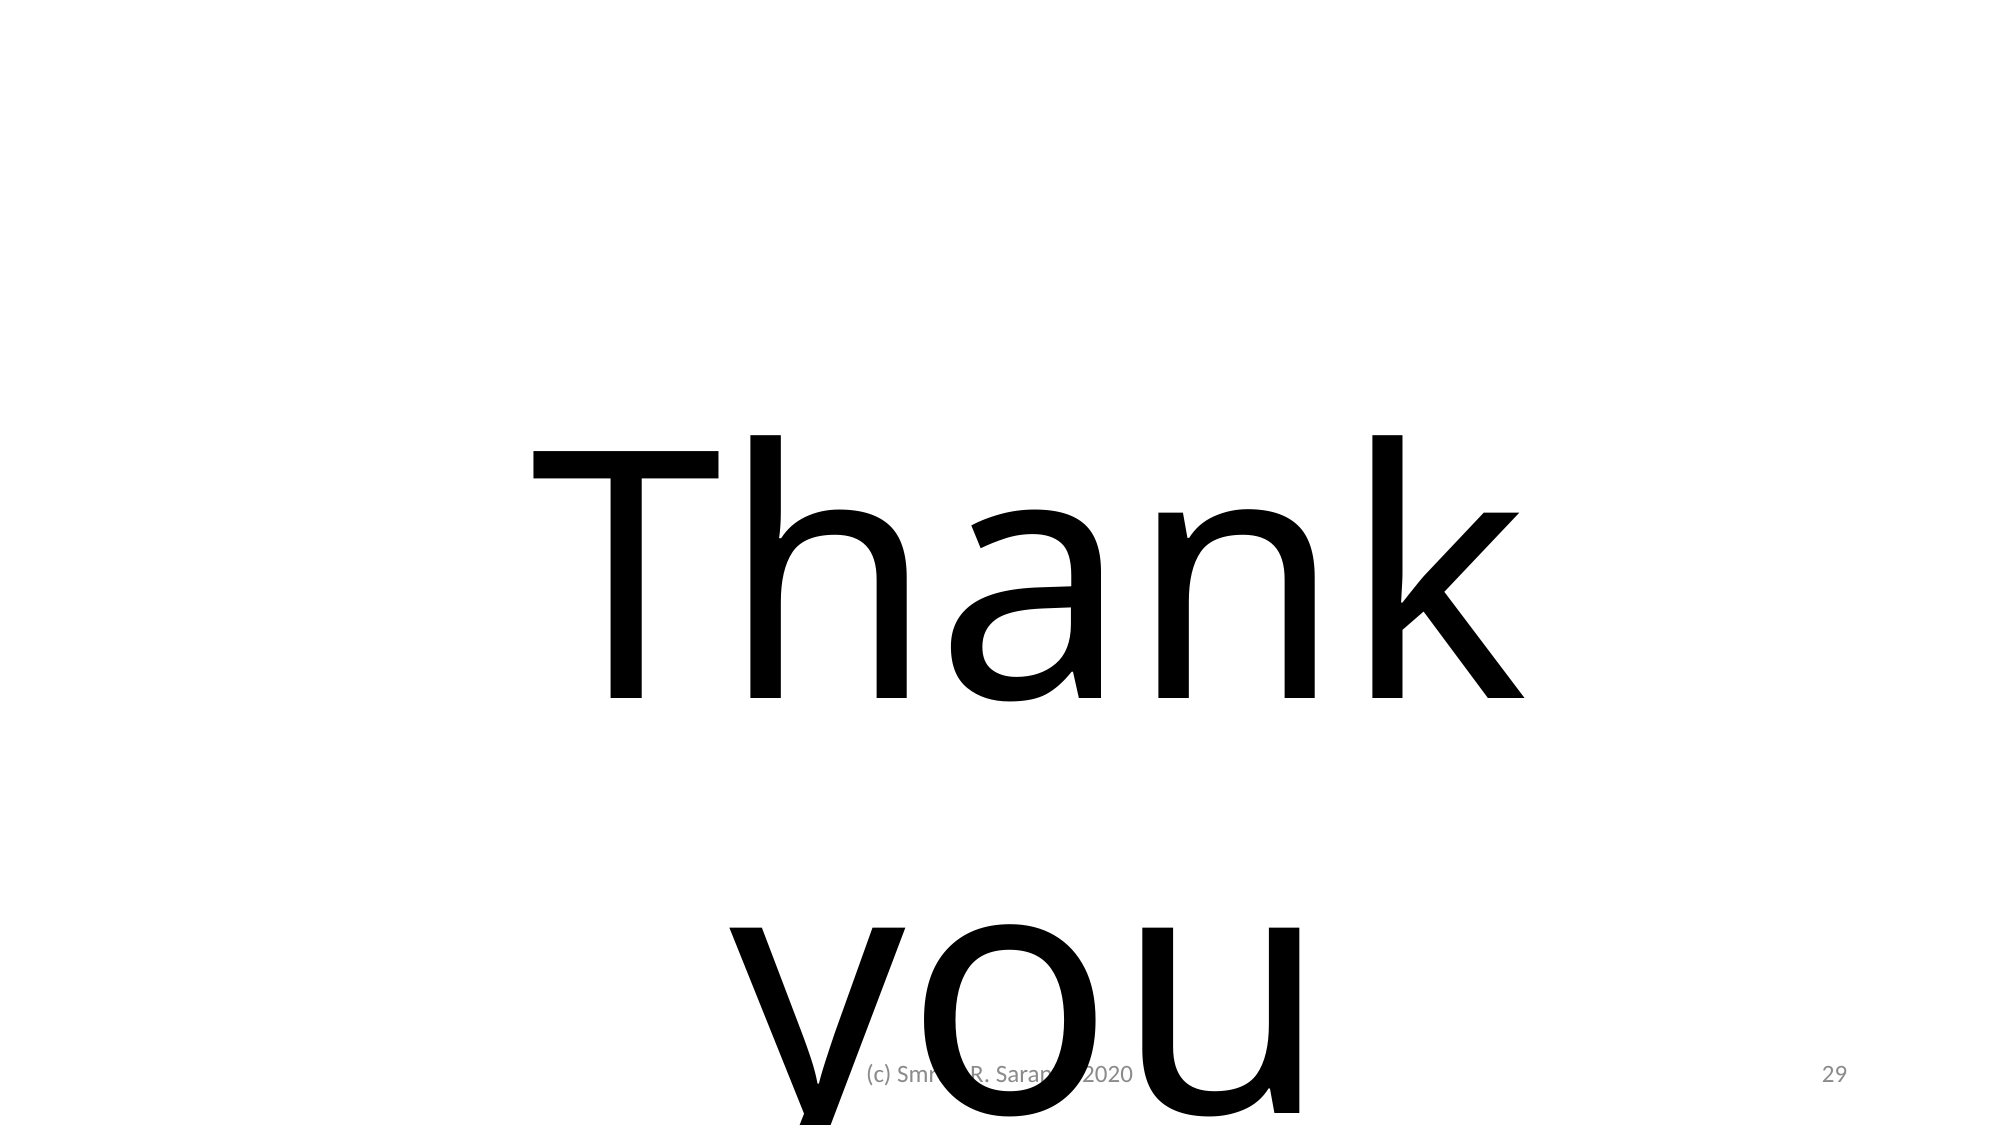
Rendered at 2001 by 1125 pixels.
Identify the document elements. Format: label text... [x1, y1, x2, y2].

text_box Thank you [401, 345, 1657, 1125]
slide_number 29 [1657, 1042, 1863, 1103]
footer (c) Smruti R. Sarangi, 2020 [662, 1042, 1338, 1103]
